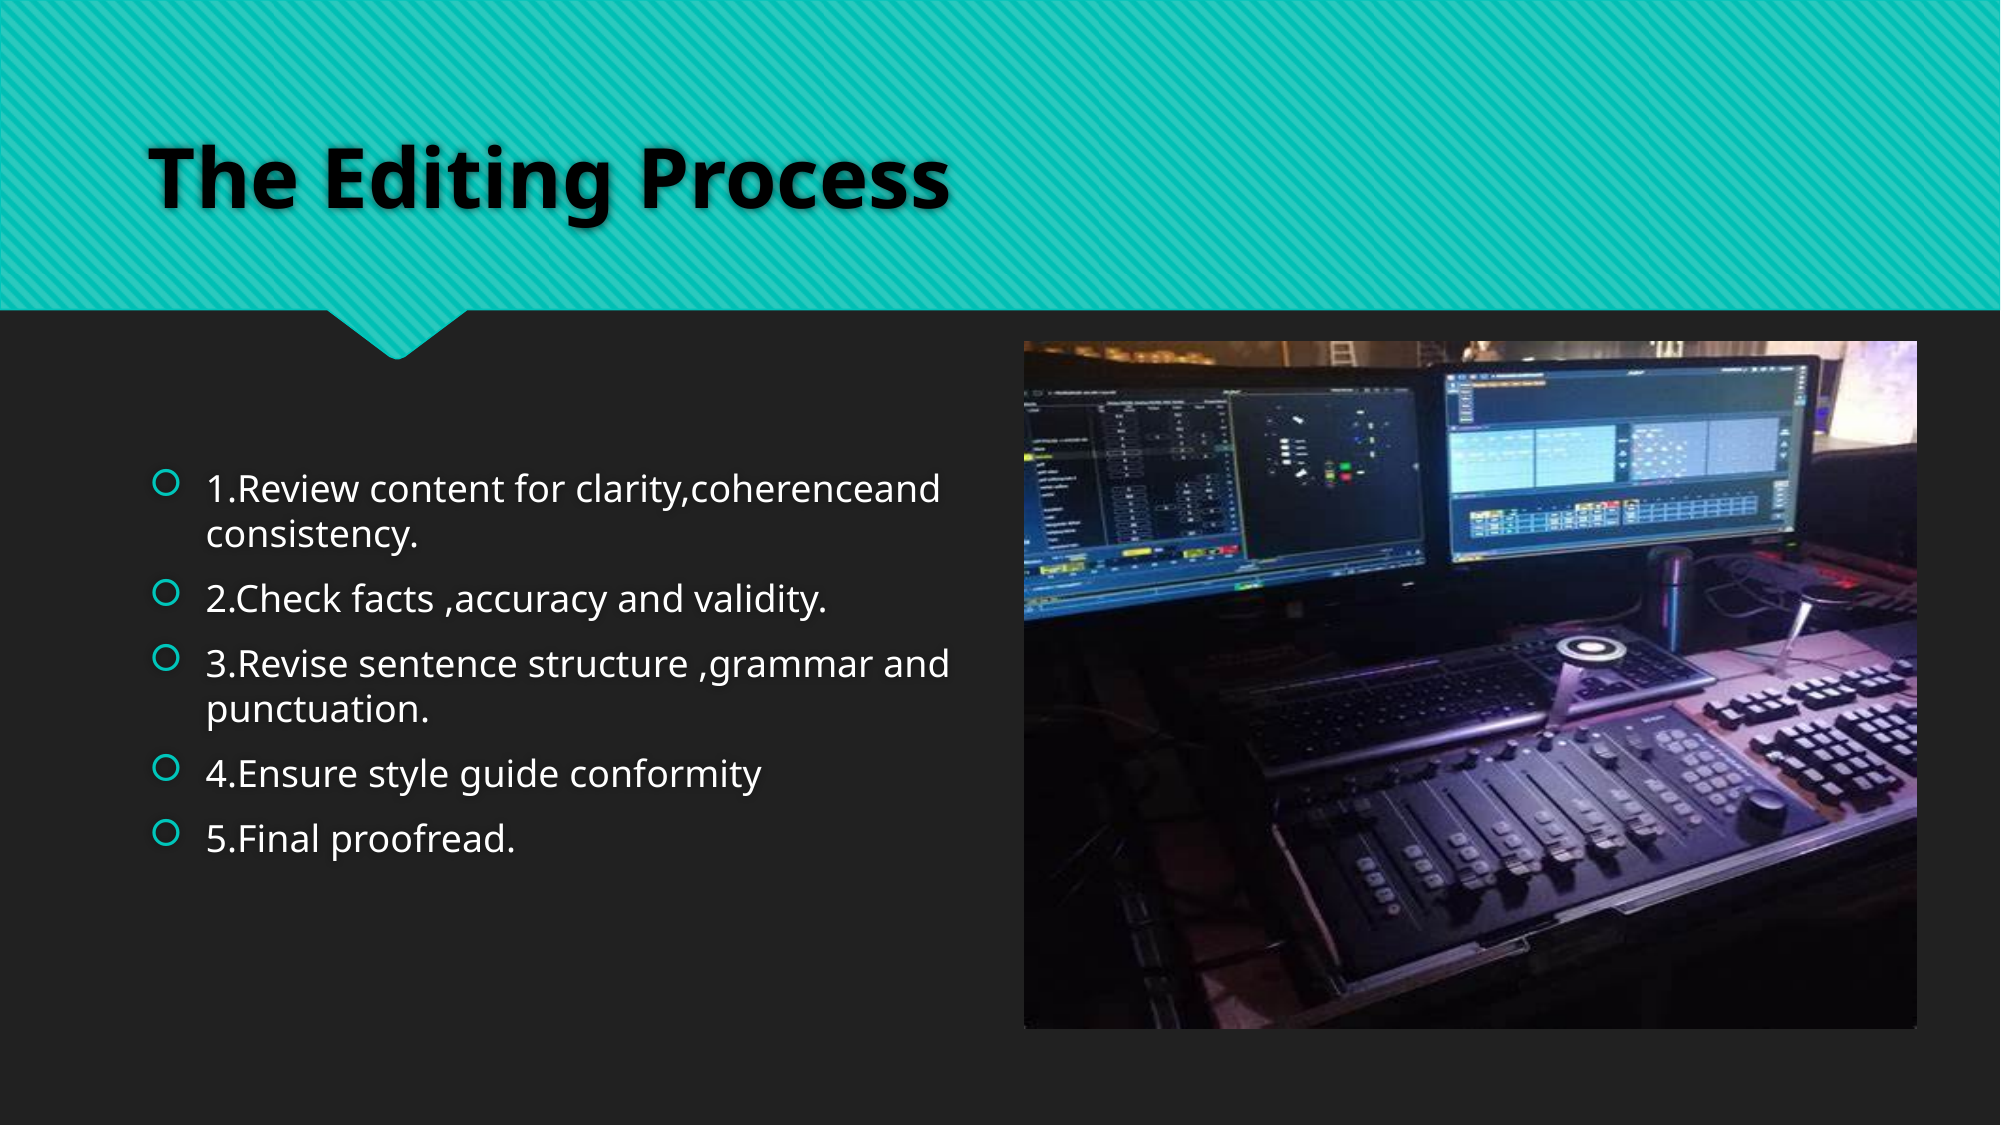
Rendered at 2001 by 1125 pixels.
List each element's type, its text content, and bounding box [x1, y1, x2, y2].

picture [1023, 341, 1917, 1030]
list 1.Review content for clarity,coherenceand consistency. 2.Check facts ,accuracy and validity. 3.Revise sentence structure ,grammar and punctuation. 4.Ensure style guide conformity 5.Final proofread. [134, 364, 976, 962]
title The Editing Process [132, 73, 1868, 233]
